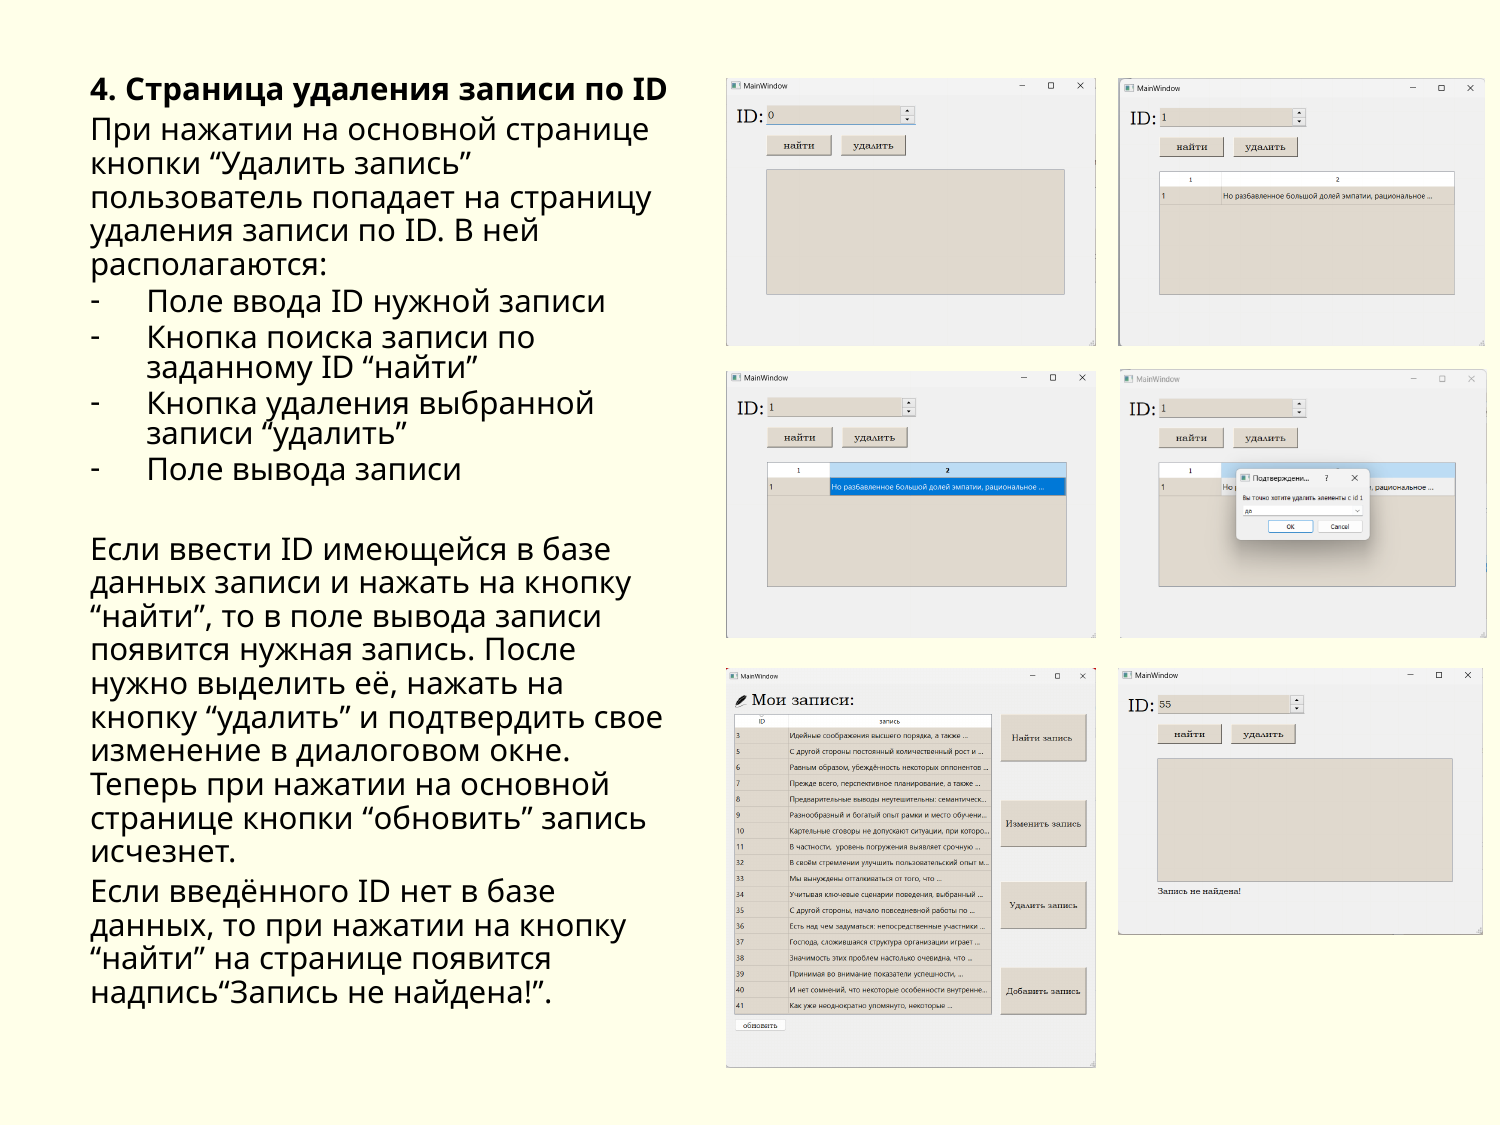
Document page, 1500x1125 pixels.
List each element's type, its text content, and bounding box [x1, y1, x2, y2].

picture [1118, 77, 1485, 346]
picture [1120, 369, 1488, 639]
picture [726, 668, 1096, 1069]
picture [726, 370, 1096, 639]
picture [726, 77, 1096, 346]
picture [1118, 668, 1483, 935]
list 4. Страница удаления записи по ID При нажатии на основной странице кнопки “Удалить запись” пользователь попадает на страницу удаления записи по ID. В ней располагаются: Поле ввода ID нужной записи Кнопка поиска записи по заданному ID “найти” Кнопка удаления выбранной записи “удалить” Поле вывода записи Если ввести ID имеющейся в базе данных записи и нажать на кнопку “найти”, то в поле вывода записи появится нужная запись. После нужно выделить её, нажать на кнопку “удалить” и подтвердить свое изменение в диалоговом окне. Теперь при нажатии на основной странице кнопки “обновить” запись исчезнет. Если введённого ID нет в базе данных, то при нажатии на кнопку “найти” на странице появится надпись“Запись не найдена!”. [75, 66, 691, 1125]
